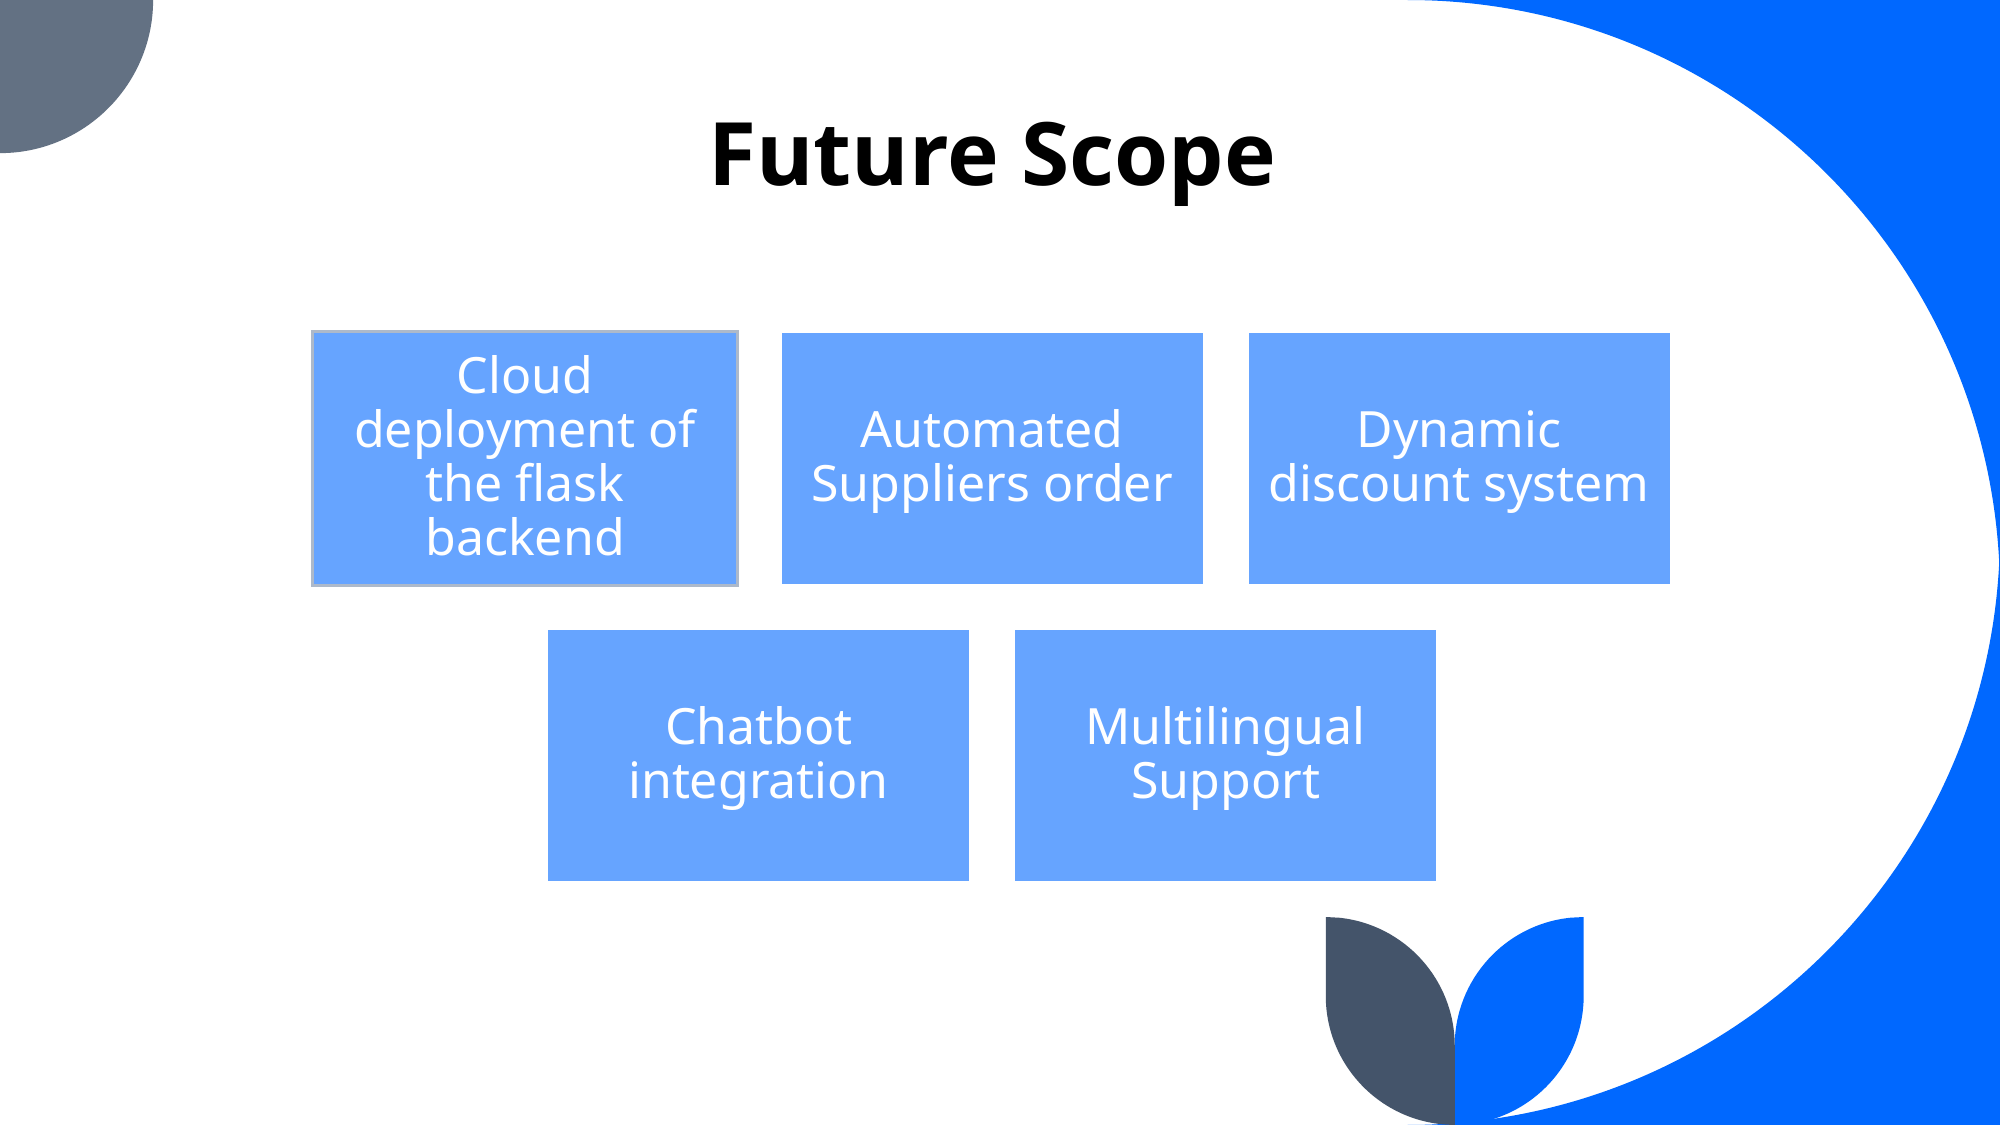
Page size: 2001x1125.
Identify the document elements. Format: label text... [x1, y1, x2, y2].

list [190, 330, 1795, 884]
title Future Scope [190, 57, 1795, 210]
